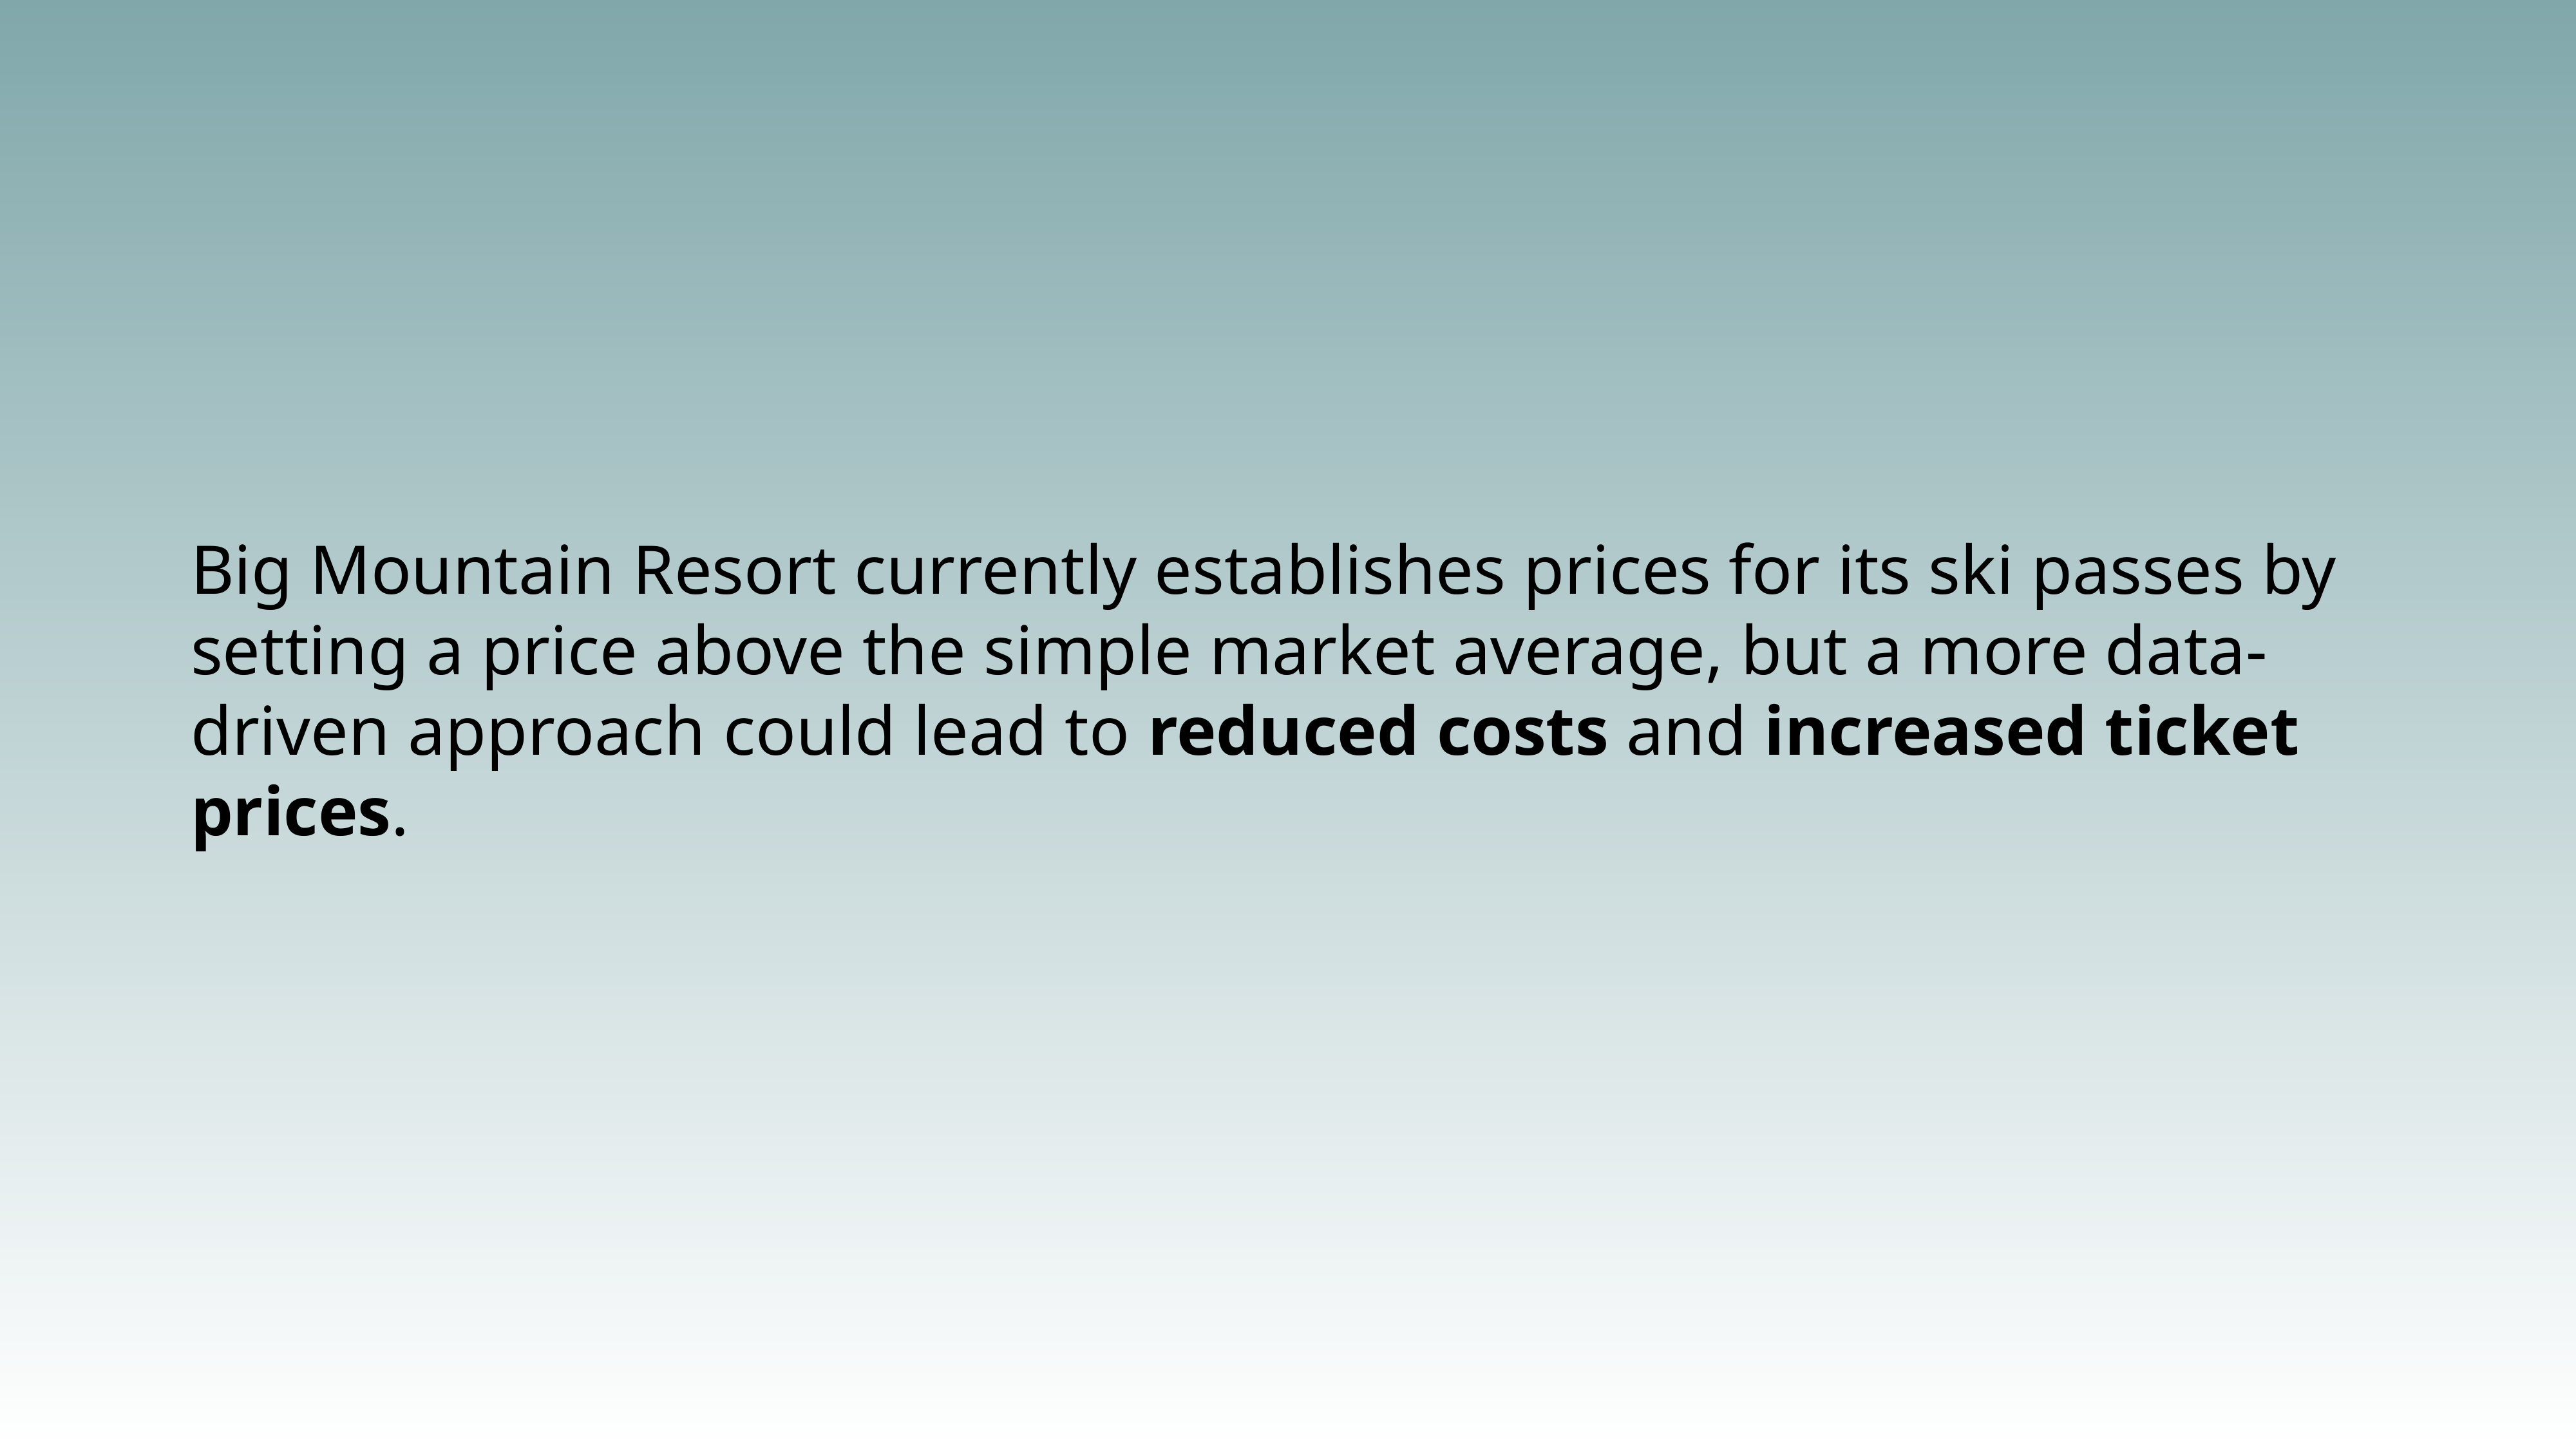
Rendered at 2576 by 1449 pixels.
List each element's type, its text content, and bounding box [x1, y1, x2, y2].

list Big Mountain Resort currently establishes prices for its ski passes by setting a price above the simple market average, but a more data-driven approach could lead to reduced costs and increased ticket prices. [185, 521, 2391, 928]
